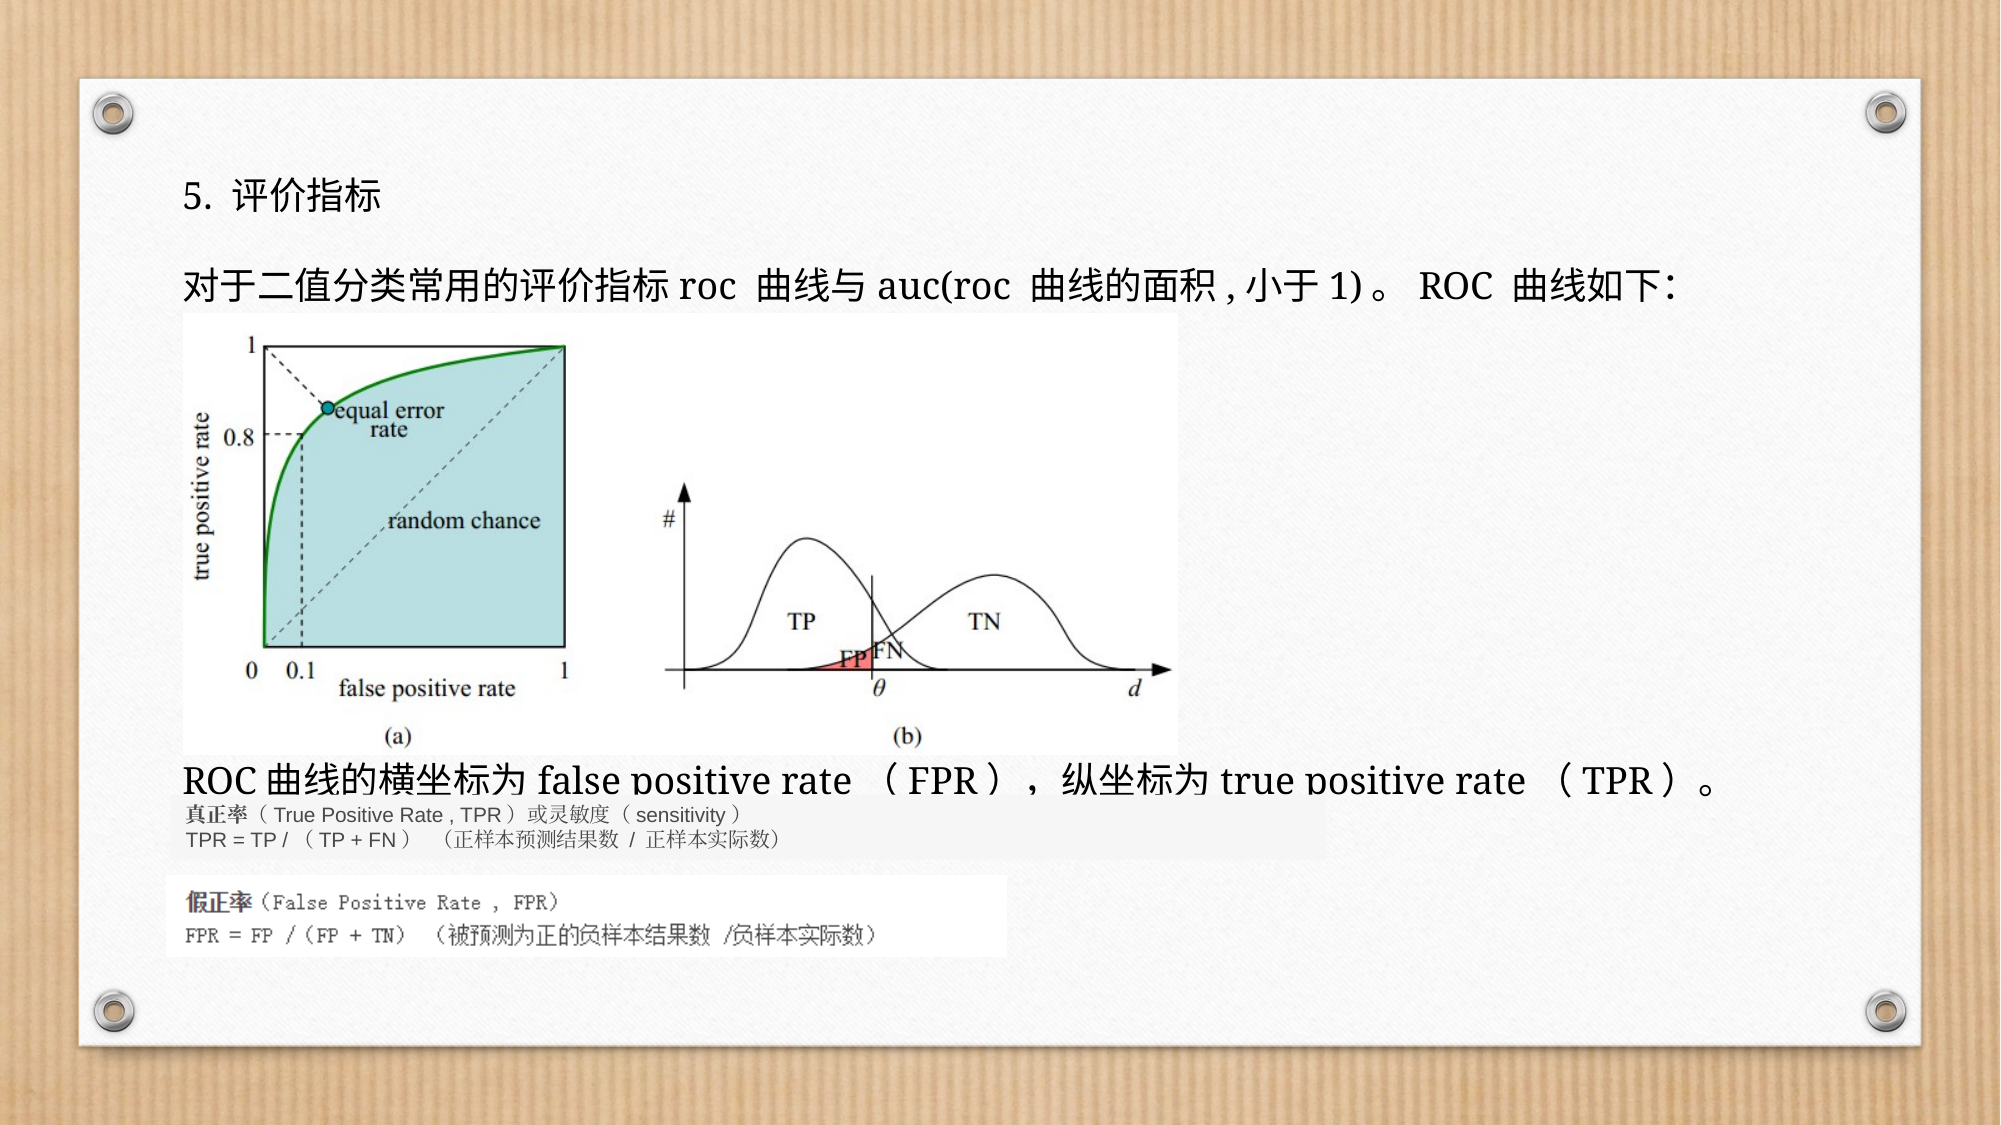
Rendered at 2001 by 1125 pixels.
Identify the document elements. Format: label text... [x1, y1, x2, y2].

text_box 真正率（True Positive Rate , TPR）或灵敏度（sensitivity） TPR = TP /（TP + FN） （正样本预测结果数 / 正样本实际数） [170, 794, 1327, 860]
picture [0, 0, 2001, 1125]
text_box 5. 评价指标 对于二值分类常用的评价指标roc 曲线与auc(roc 曲线的面积,小于1)。ROC 曲线如下： ROC曲线的横坐标为false positive rate（FPR），纵坐标为true positive rate（TPR）。 [167, 164, 1813, 990]
